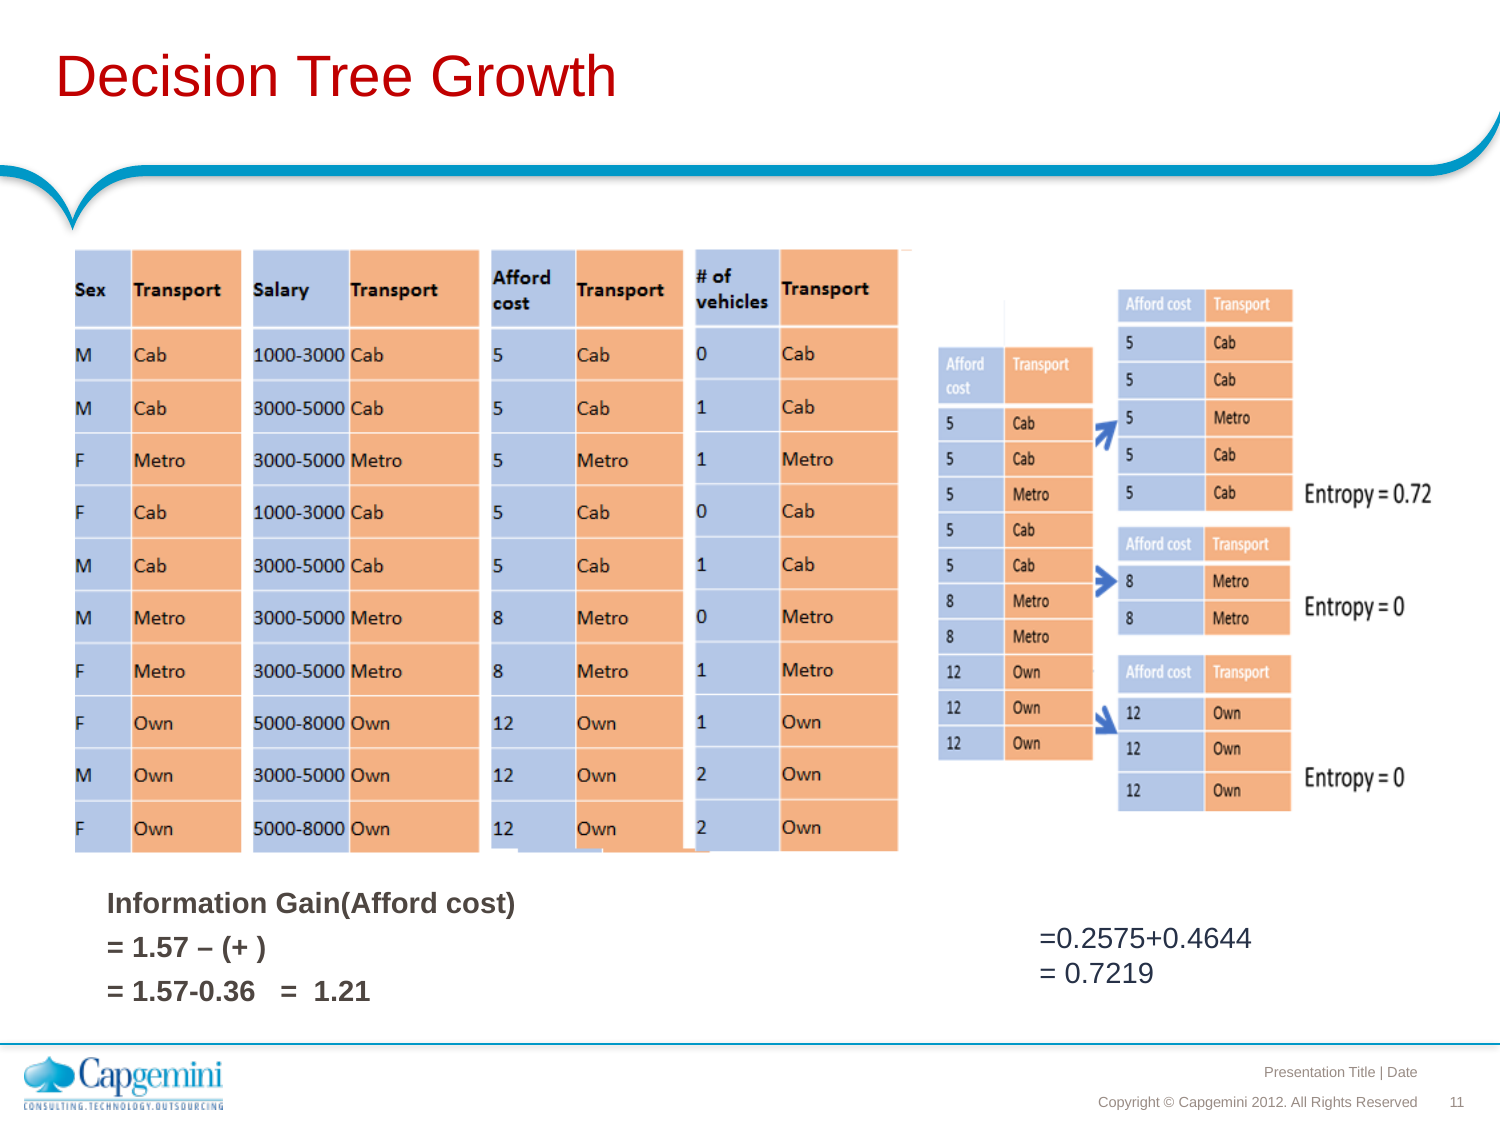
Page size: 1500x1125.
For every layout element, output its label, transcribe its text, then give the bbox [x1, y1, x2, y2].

title Decision Tree Growth [6, 18, 1500, 138]
picture [74, 247, 1440, 854]
picture [24, 1056, 223, 1110]
